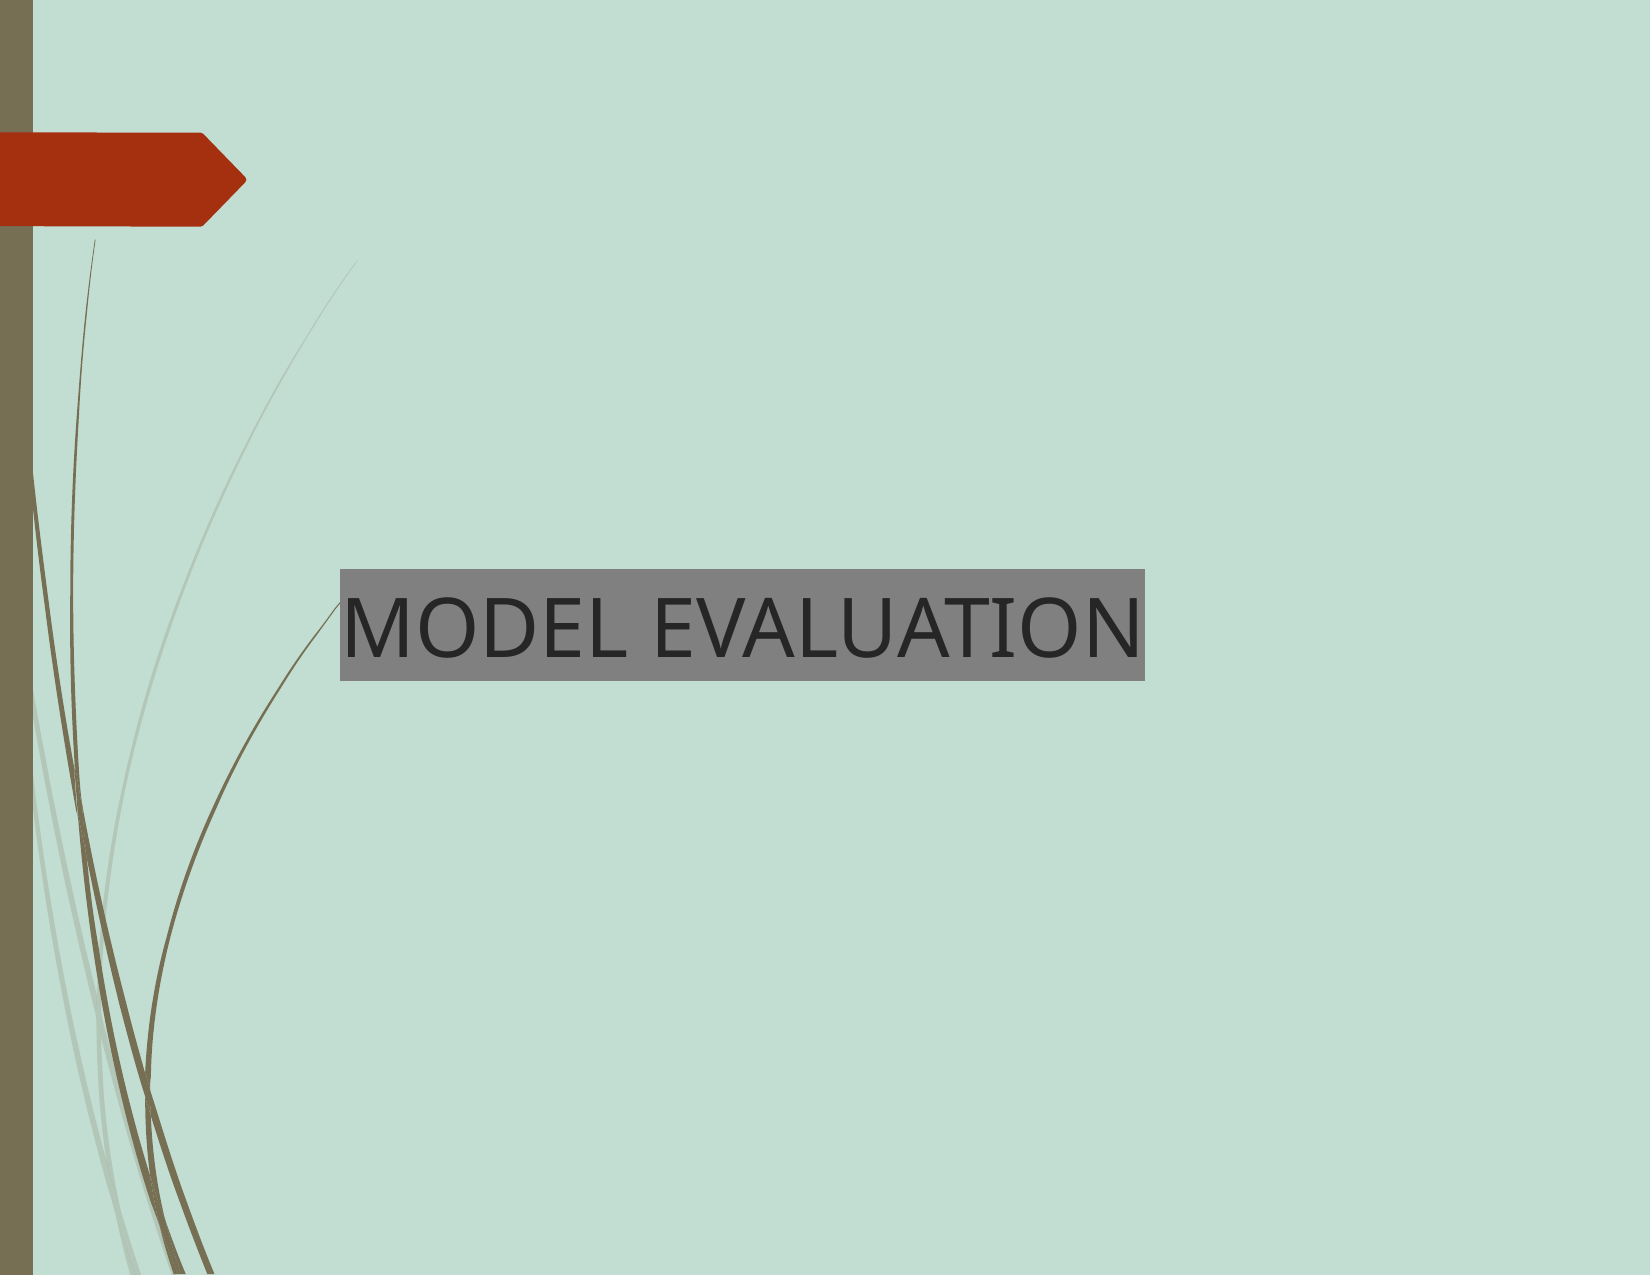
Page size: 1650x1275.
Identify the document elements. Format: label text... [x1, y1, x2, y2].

title MODEL EVALUATION [187, 571, 1297, 788]
